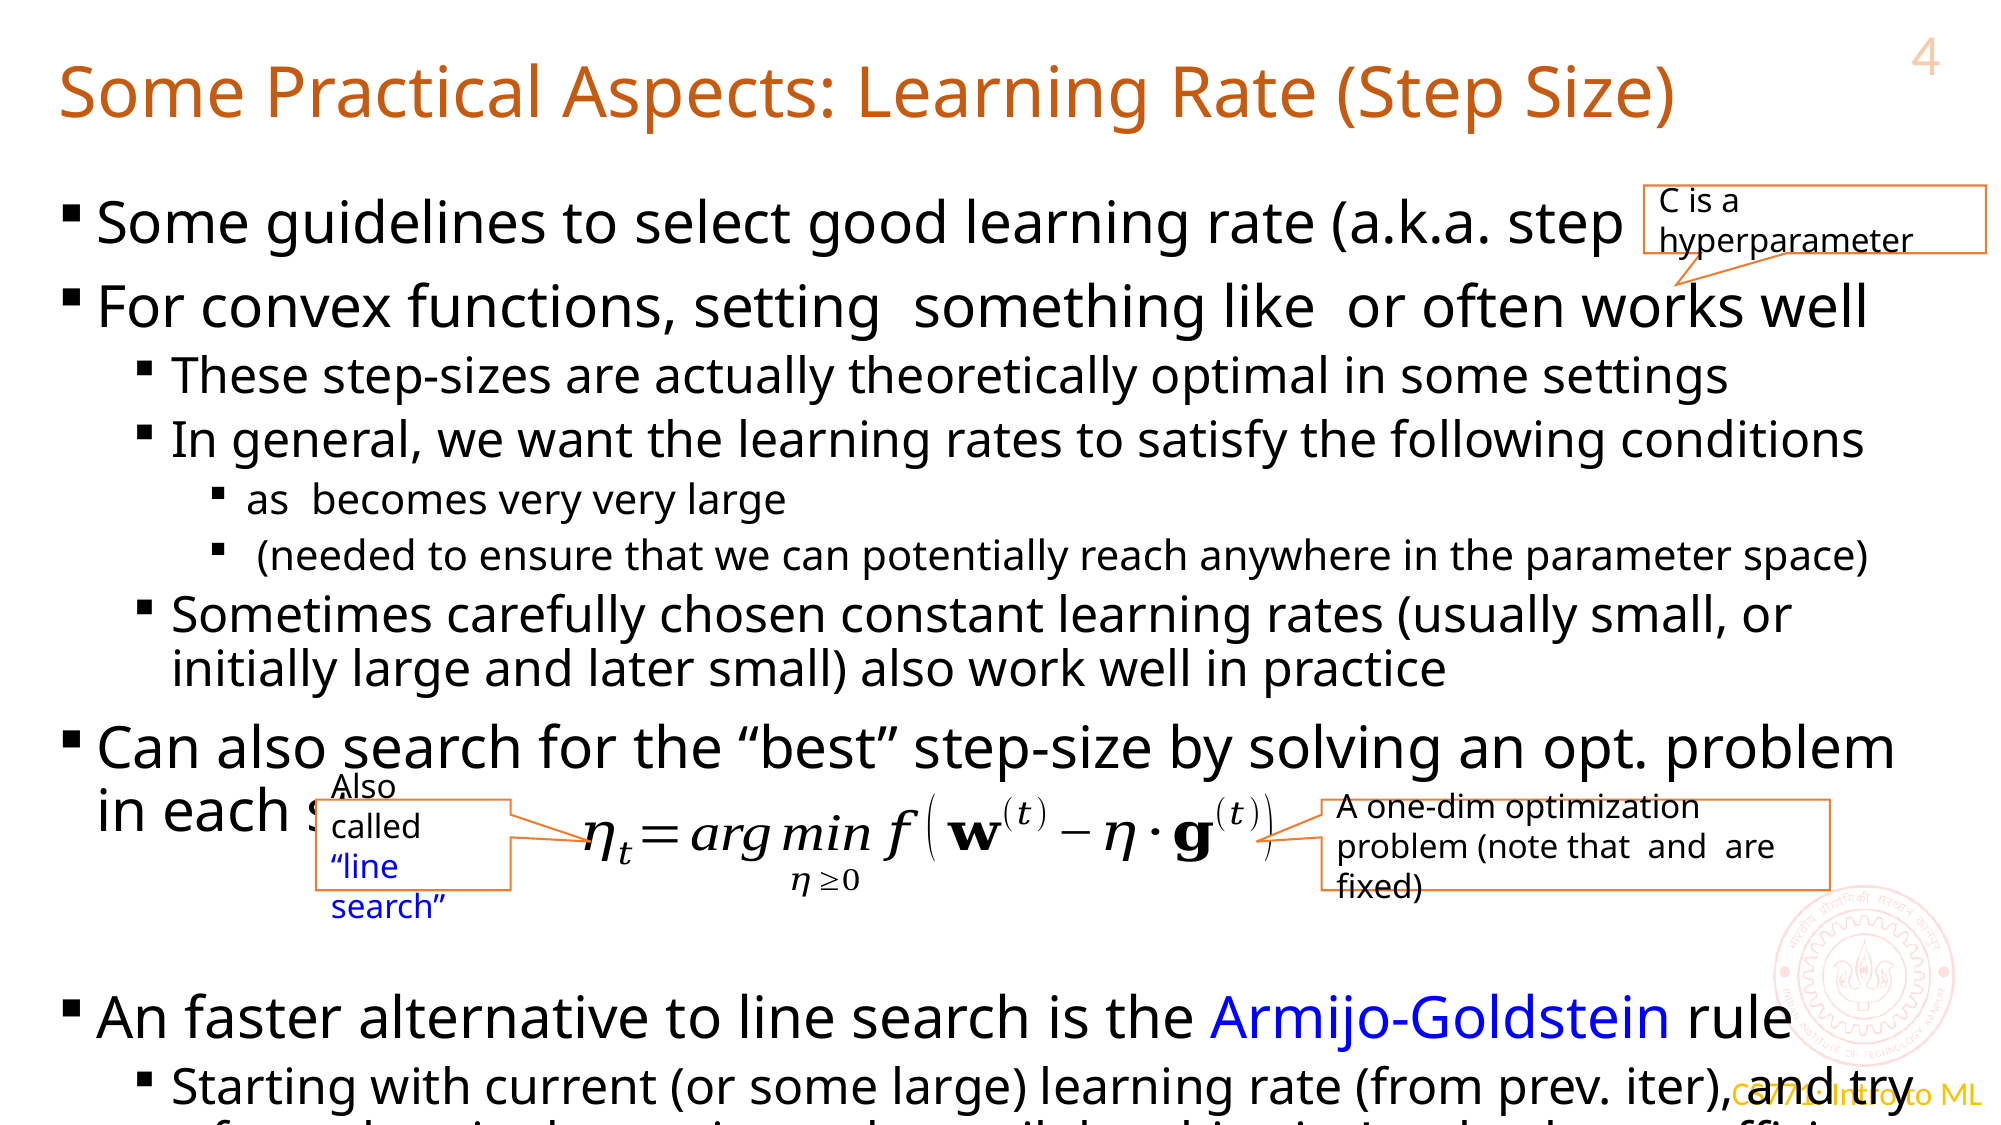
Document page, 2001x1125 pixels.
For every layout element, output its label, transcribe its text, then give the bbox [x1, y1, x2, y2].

text_box C is a hyperparameter [1642, 184, 1987, 287]
text_box Also called “line search” [314, 798, 592, 892]
title Some Practical Aspects: Learning Rate (Step Size) [43, 27, 1970, 163]
slide_number 4 [1857, 22, 1957, 83]
